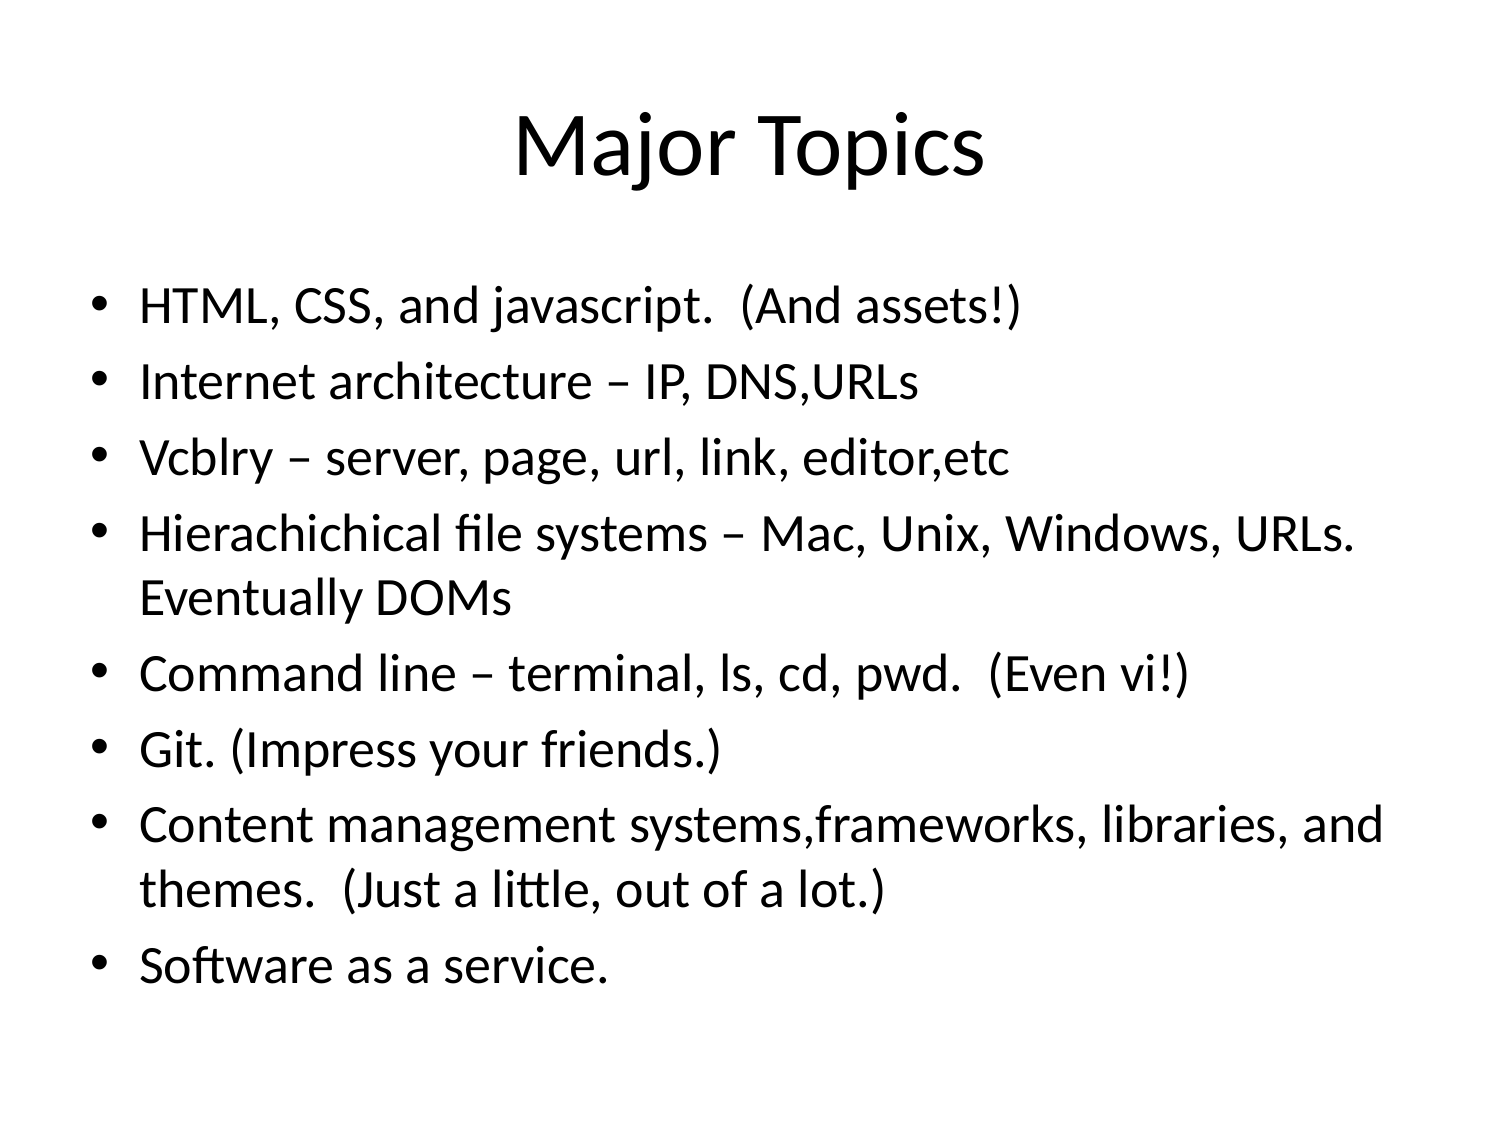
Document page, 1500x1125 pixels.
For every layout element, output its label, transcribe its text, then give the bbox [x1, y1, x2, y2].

title Major Topics [75, 45, 1425, 233]
list HTML, CSS, and javascript. (And assets!) Internet architecture – IP, DNS,URLs Vcblry – server, page, url, link, editor,etc Hierachichical file systems – Mac, Unix, Windows, URLs. Eventually DOMs Command line – terminal, ls, cd, pwd. (Even vi!) Git. (Impress your friends.) Content management systems,frameworks, libraries, and themes. (Just a little, out of a lot.) Software as a service. [75, 262, 1425, 1005]
